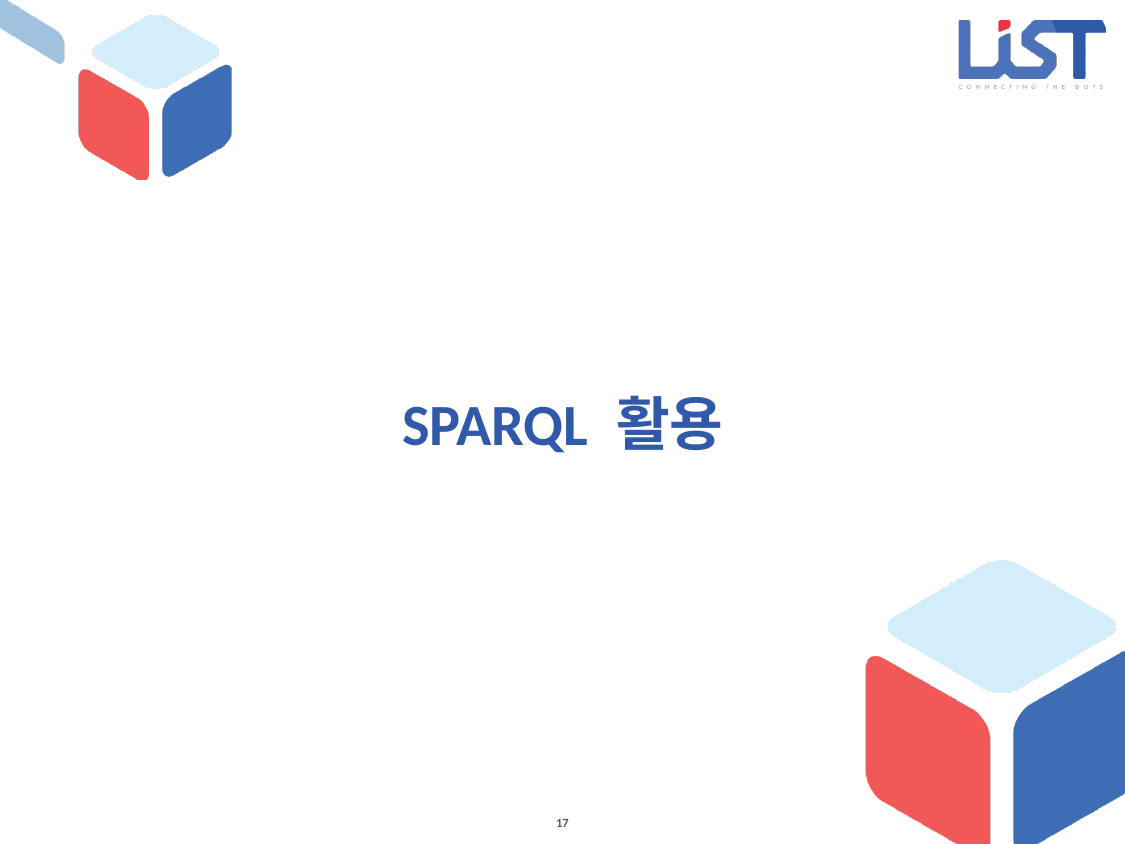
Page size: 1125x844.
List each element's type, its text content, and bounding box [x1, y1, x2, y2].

slide_number 17 [529, 782, 596, 830]
title SPARQL 활용 [119, 280, 1006, 564]
